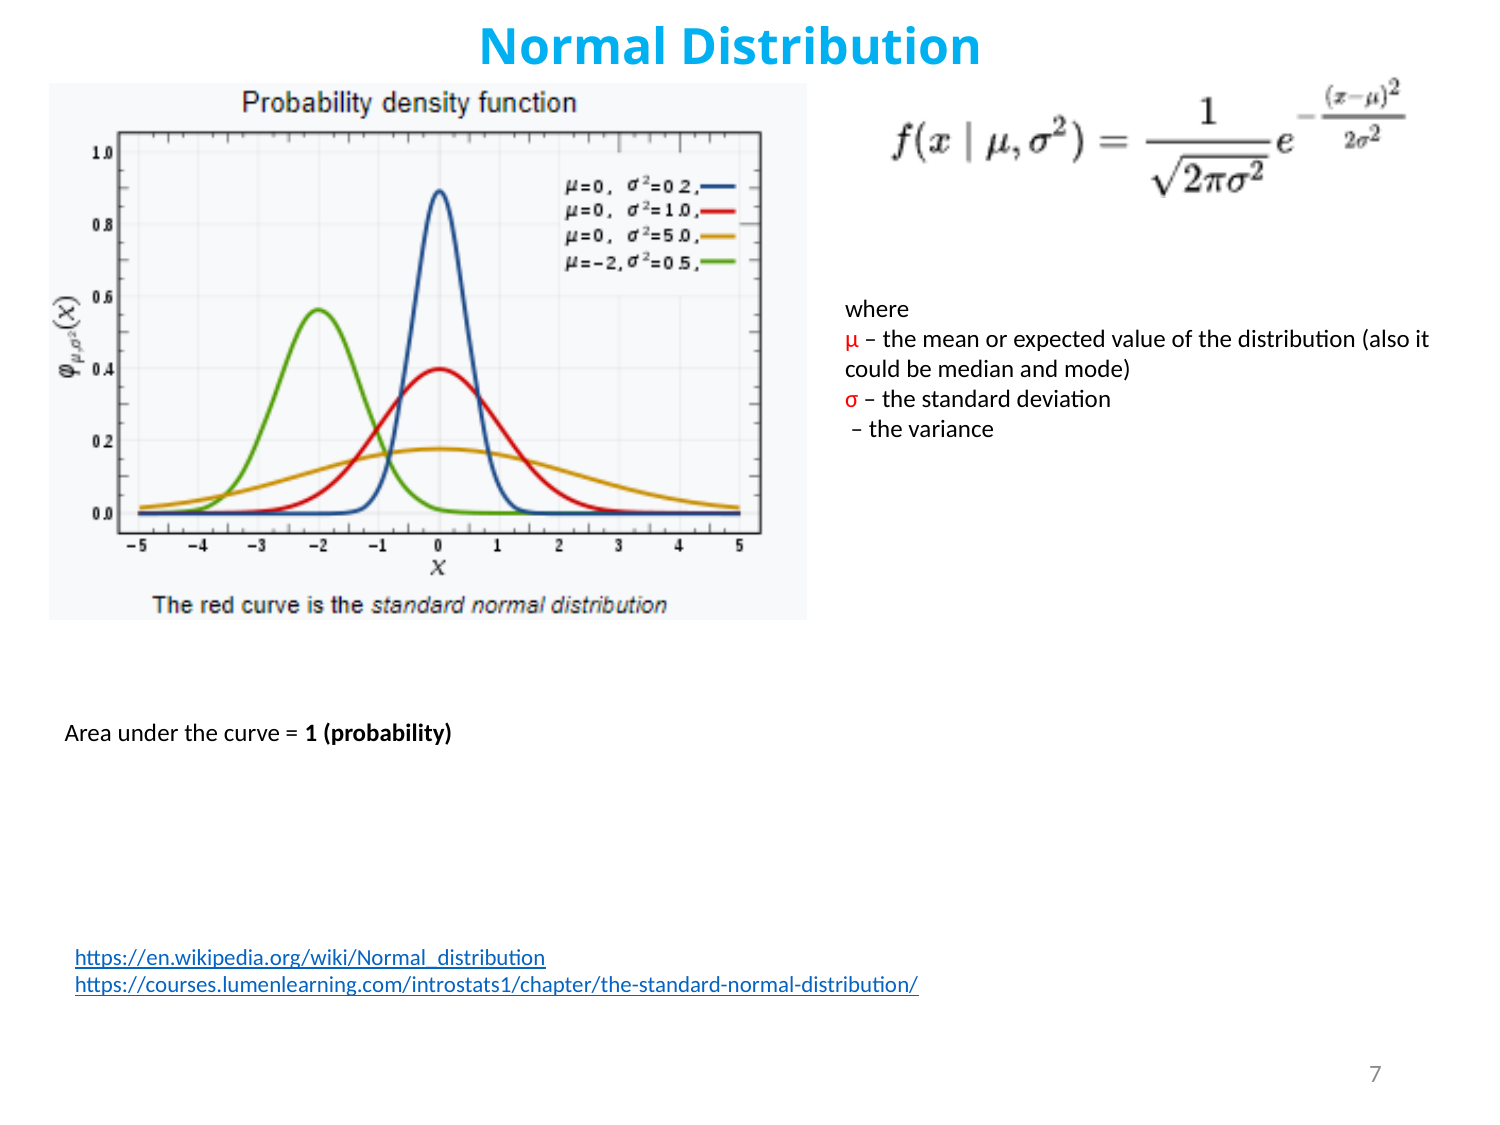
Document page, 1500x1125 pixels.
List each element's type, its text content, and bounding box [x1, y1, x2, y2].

picture [49, 83, 807, 620]
title Normal Distribution [83, 13, 1378, 84]
text_box https://en.wikipedia.org/wiki/Normal_distribution https://courses.lumenlearning.com/introstats1/chapter/the-standard-normal-distribution/ [60, 935, 1453, 1005]
picture [865, 71, 1426, 198]
slide_number 7 [1059, 1042, 1397, 1103]
text_box Area under the curve = 1 (probability) [49, 709, 480, 754]
